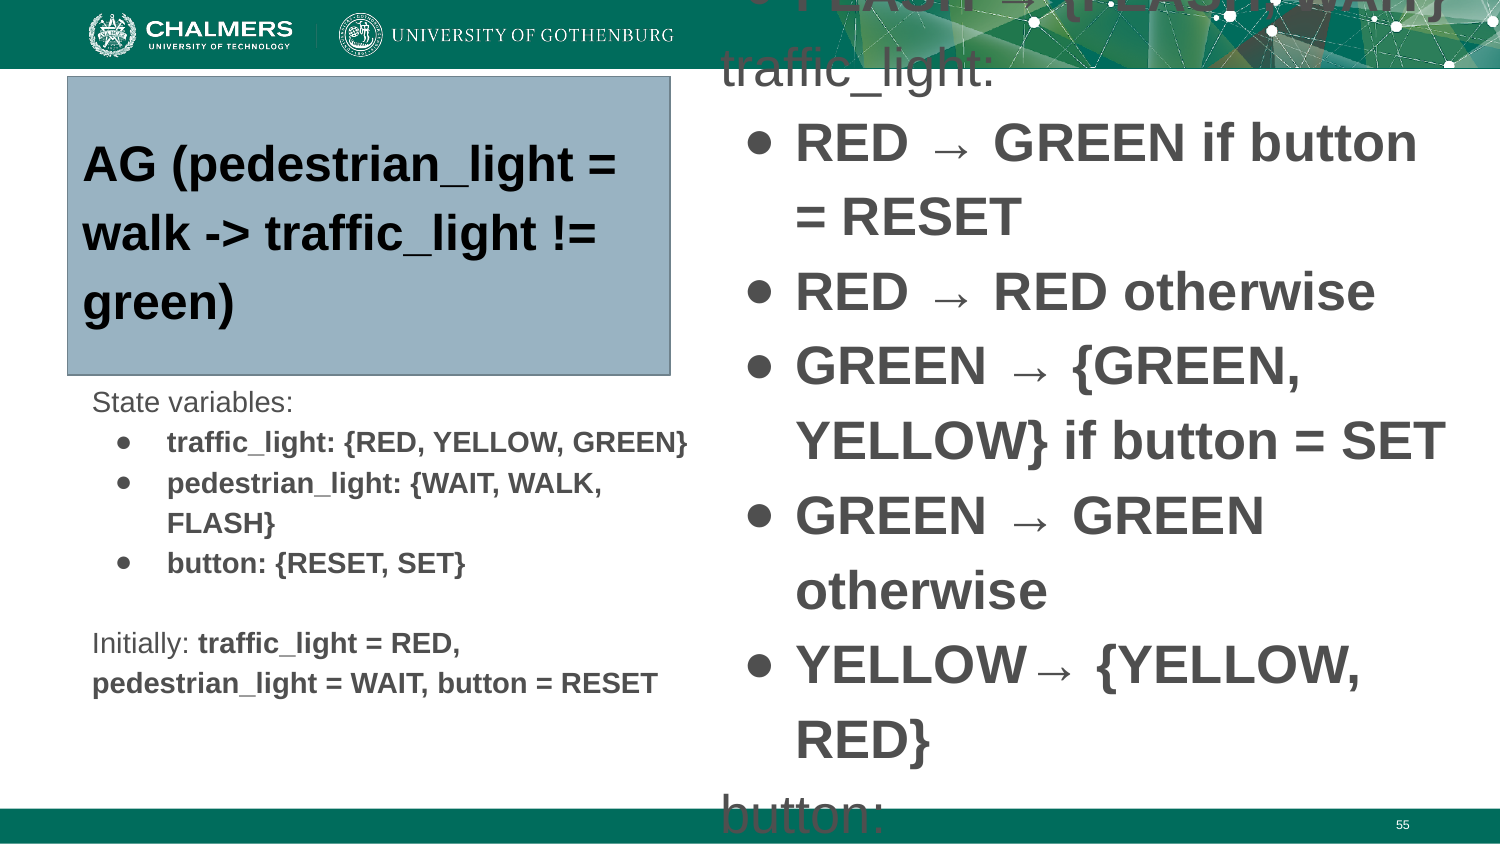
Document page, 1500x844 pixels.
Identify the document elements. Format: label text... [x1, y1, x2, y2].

list Traffic-light controller, with a pedestrian crossing and a button to request right-of-way to cross the road. State variables: traffic_light: {RED, YELLOW, GREEN} pedestrian_light: {WAIT, WALK, FLASH} button: {RESET, SET} Initially: traffic_light = RED, pedestrian_light = WAIT, button = RESET [76, 210, 705, 782]
slide_number ‹#› [1074, 809, 1425, 844]
title Question 14 [670, 100, 1425, 210]
list Transitions: pedestrian_light: WAIT → WALK if traffic_light = RED WAIT → WAIT otherwise WALK → {WALK, FLASH} FLASH → {FLASH, WAIT} traffic_light: RED → GREEN if button = RESET RED → RED otherwise GREEN → {GREEN, YELLOW} if button = SET GREEN → GREEN otherwise YELLOW→ {YELLOW, RED} button: SET → RESET if pedestrian_light = WALK SET → SET otherwise RESET → {RESET, SET} if traffic_light = GREEN RESET → RESET otherwise [705, 116, 1480, 808]
picture [759, 0, 1500, 68]
text_box AG (pedestrian_light = walk -> traffic_light != green) [67, 76, 670, 375]
picture [64, 0, 696, 85]
